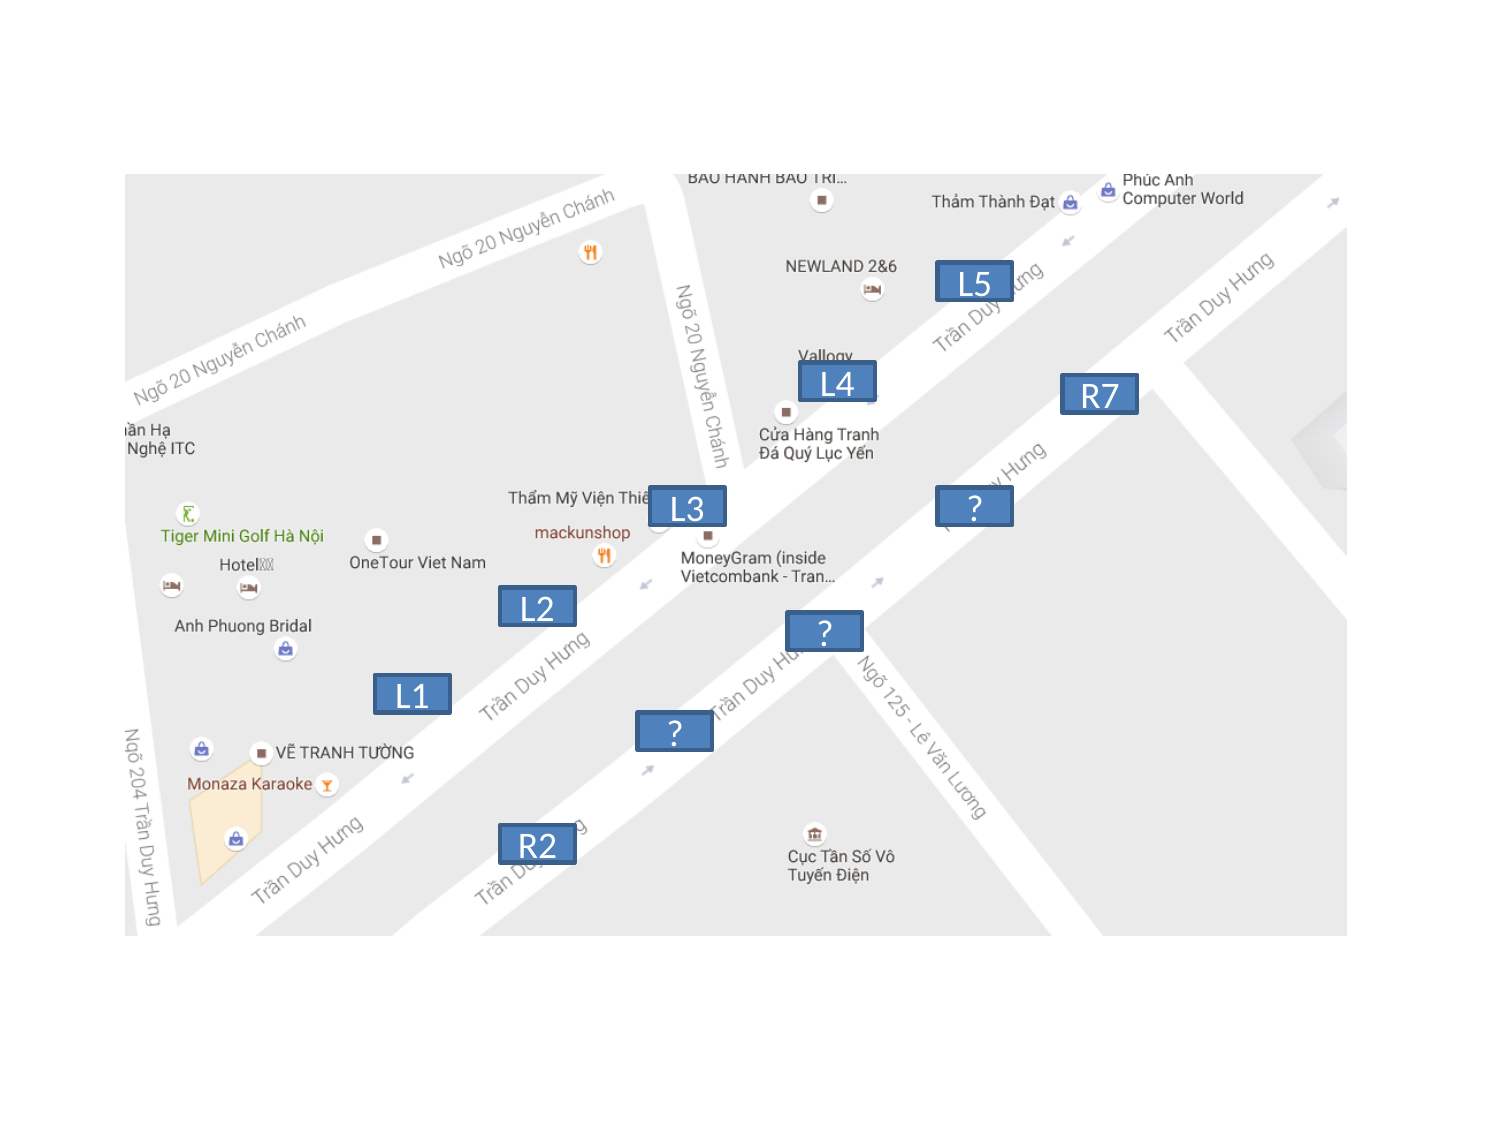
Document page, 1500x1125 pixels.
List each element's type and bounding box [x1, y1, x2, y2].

picture [124, 174, 1348, 936]
